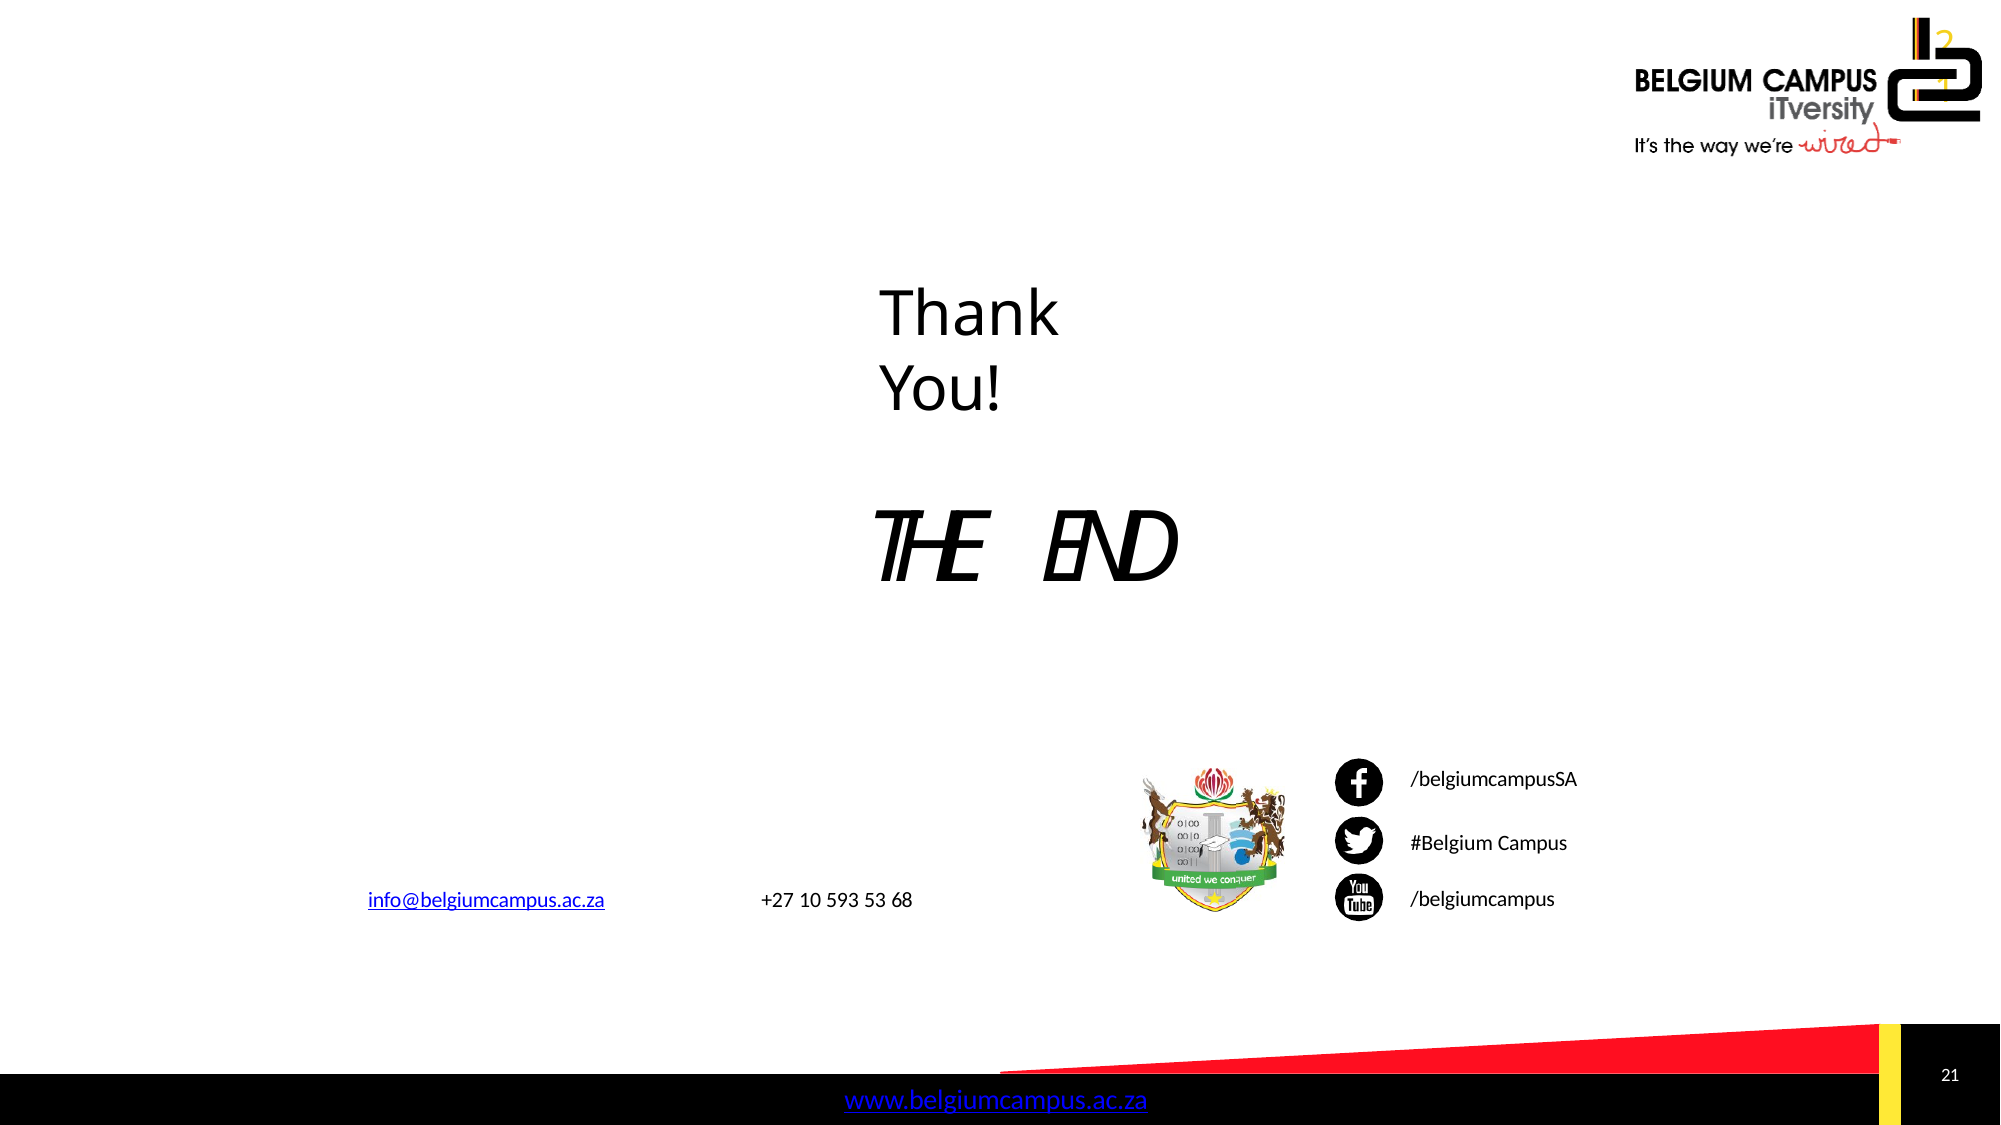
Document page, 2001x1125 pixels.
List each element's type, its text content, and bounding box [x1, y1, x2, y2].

text_box +27 10 593 53 68 [759, 883, 917, 912]
text_box info@belgiumcampus.ac.za [366, 883, 616, 912]
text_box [999, 1023, 2000, 1125]
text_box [1334, 758, 1384, 807]
text_box THE END [846, 480, 1200, 602]
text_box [1140, 768, 1285, 912]
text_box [1334, 816, 1384, 865]
text_box /belgiumcampusSA #Belgium Campus [1408, 762, 1585, 855]
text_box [0, 1073, 994, 1125]
picture [1631, 0, 1986, 198]
title Thank You! [877, 271, 1159, 462]
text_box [1334, 873, 1384, 922]
text_box /belgiumcampus [1408, 882, 1562, 911]
